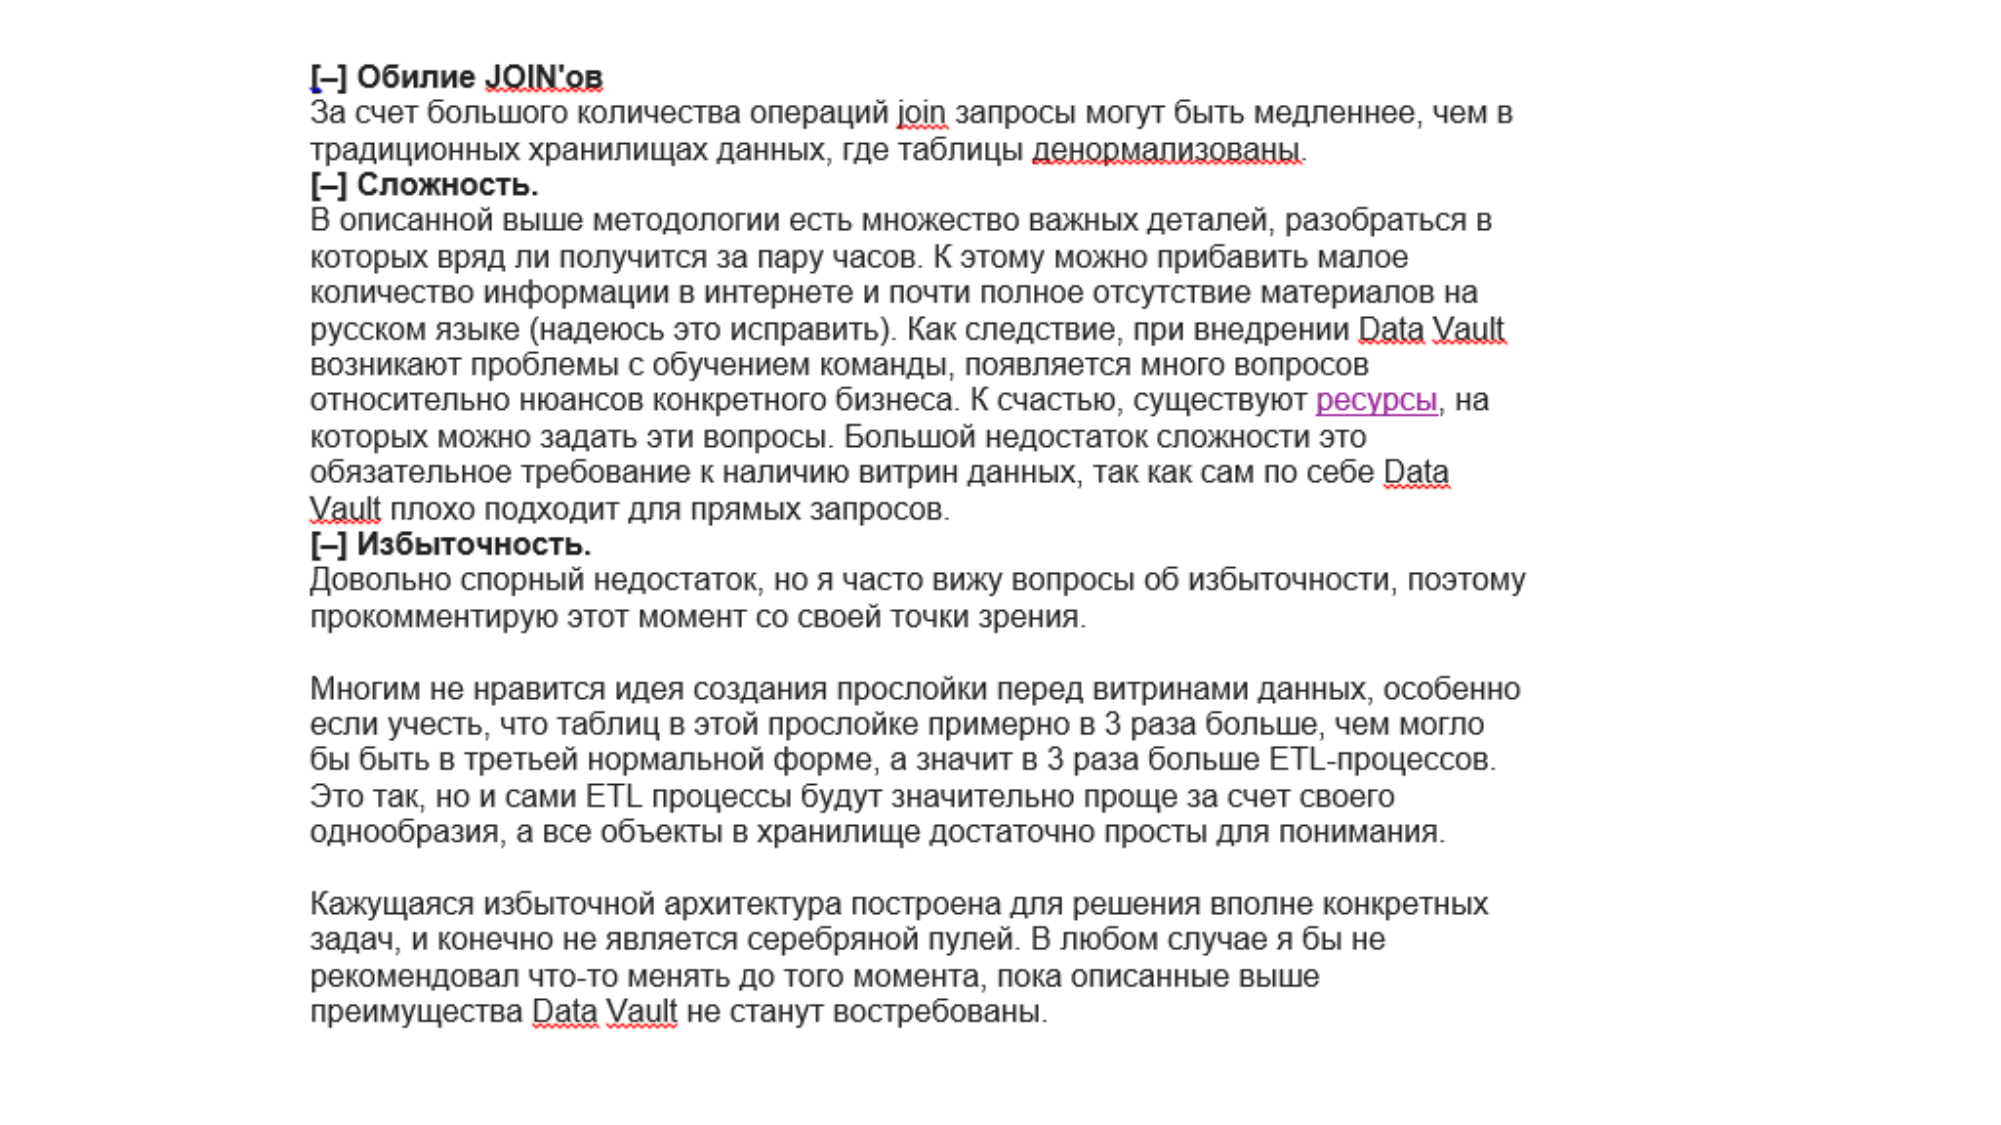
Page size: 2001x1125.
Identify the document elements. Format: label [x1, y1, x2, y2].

picture [291, 59, 1566, 1040]
